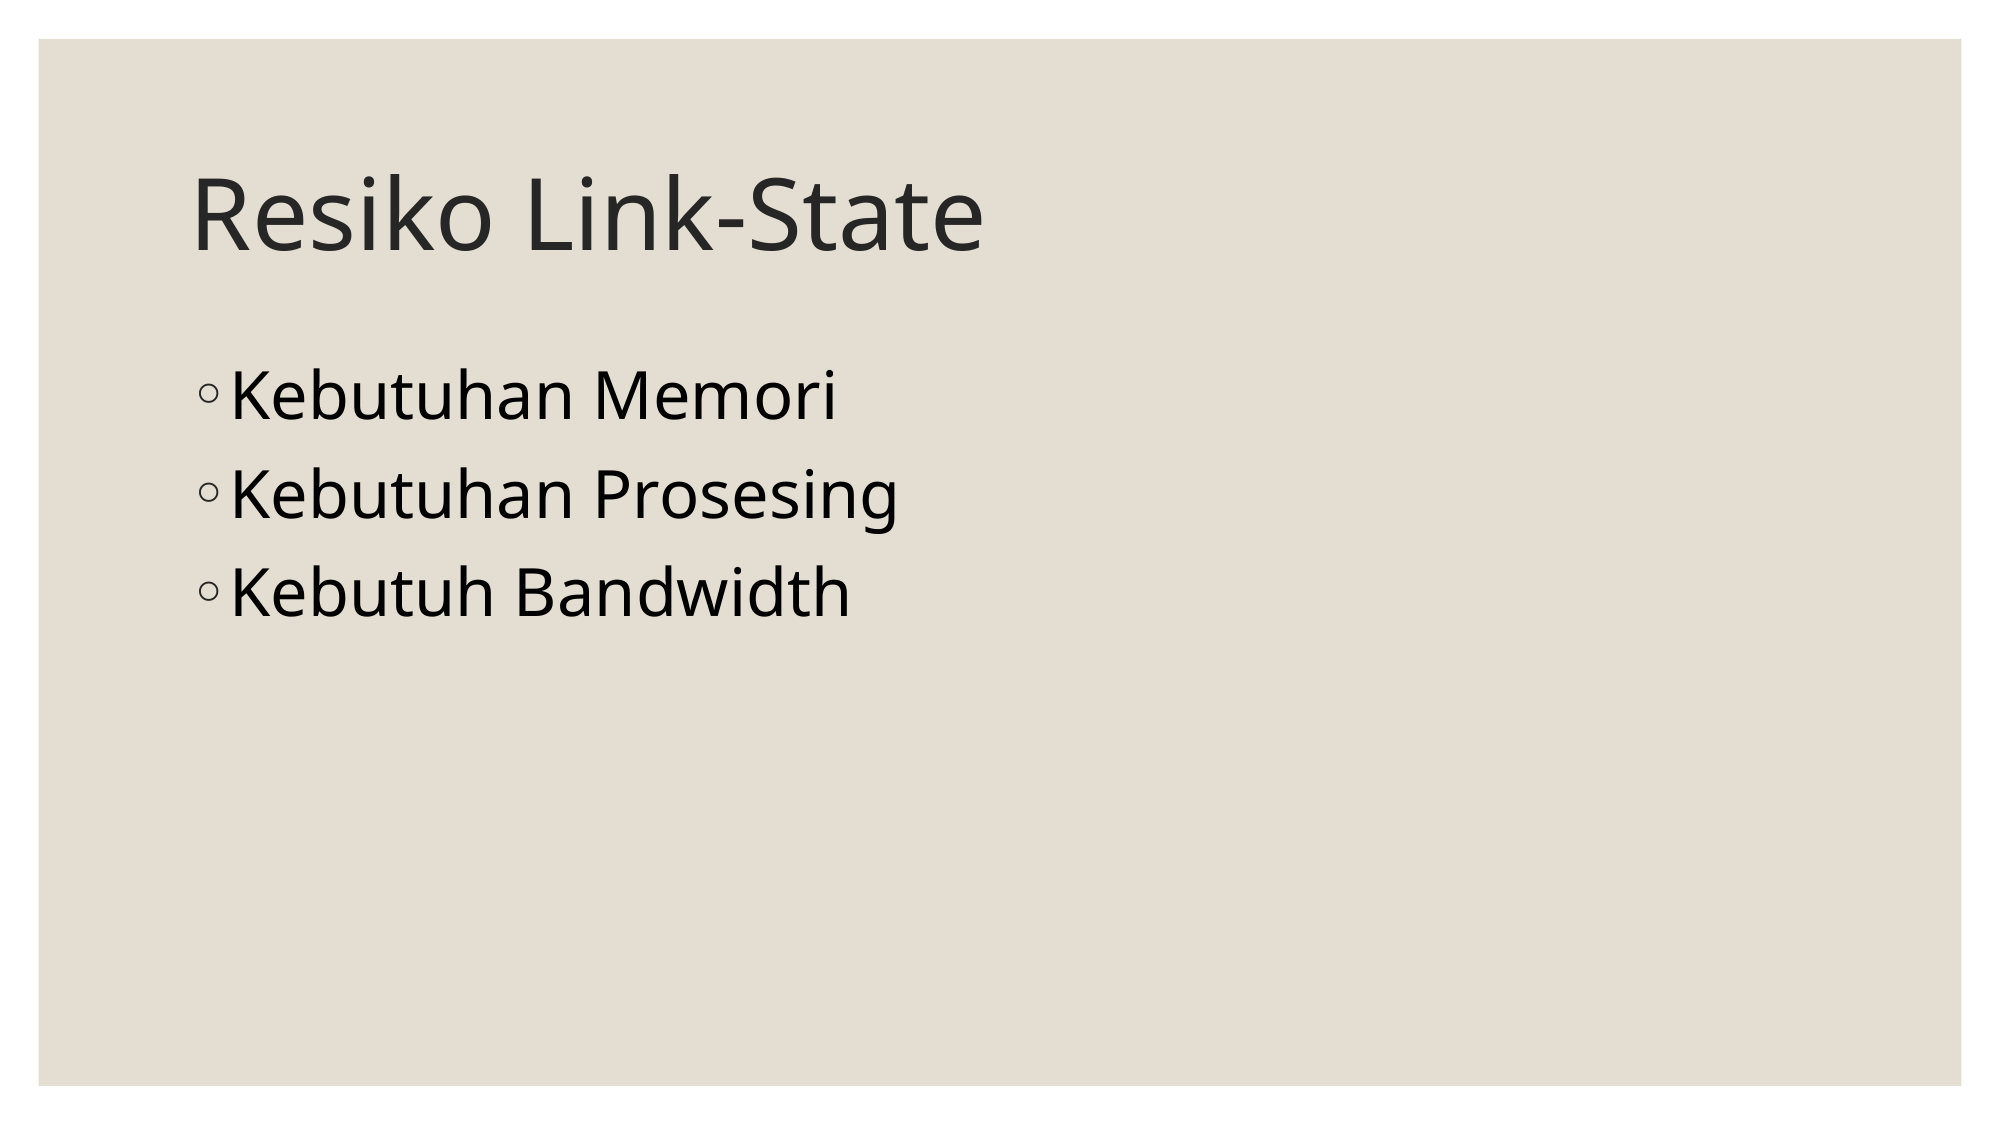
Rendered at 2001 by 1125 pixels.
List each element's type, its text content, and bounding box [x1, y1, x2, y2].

title Resiko Link-State [174, 105, 1825, 331]
list Kebutuhan Memori Kebutuhan Prosesing Kebutuh Bandwidth [174, 345, 1825, 990]
